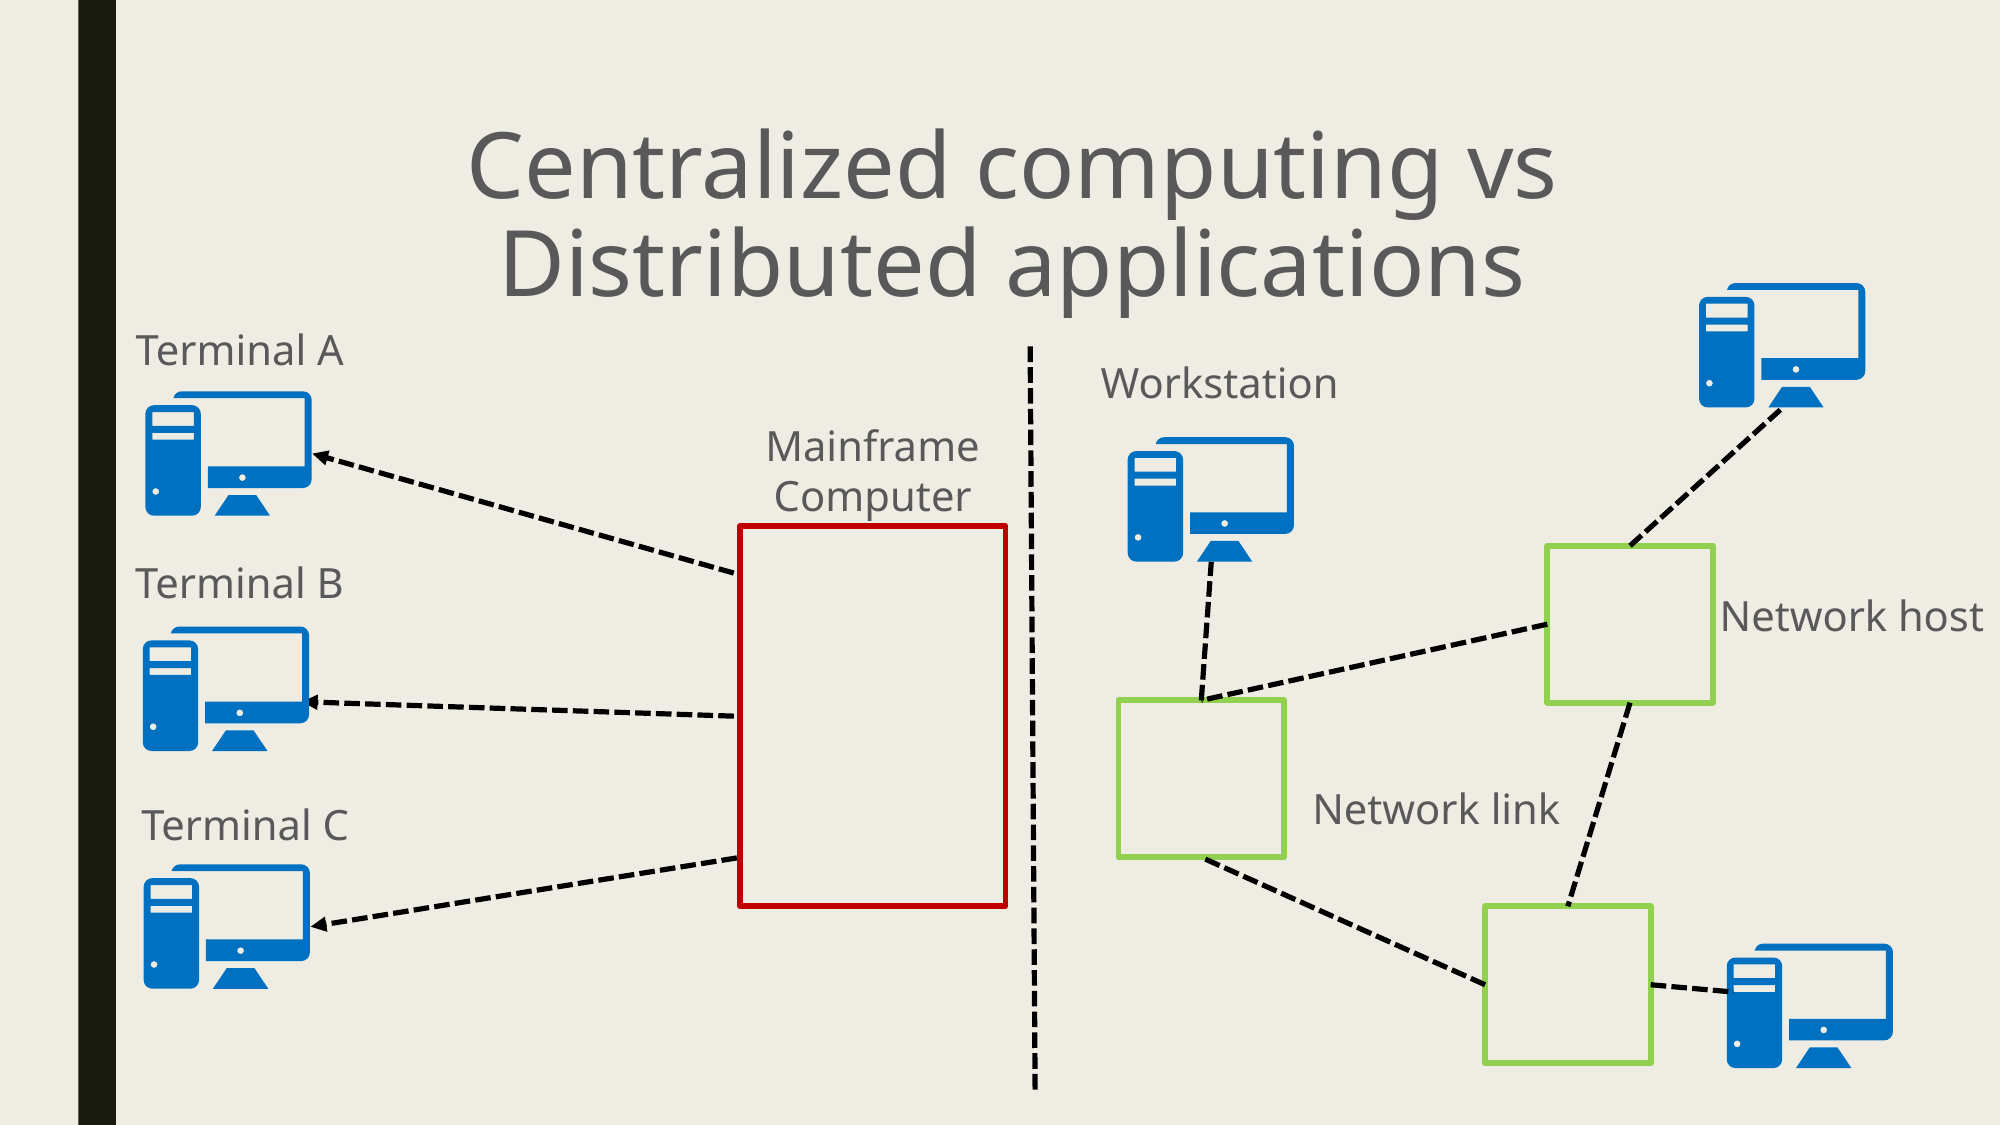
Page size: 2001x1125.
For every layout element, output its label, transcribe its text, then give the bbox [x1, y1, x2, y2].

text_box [1201, 857, 1486, 985]
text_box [142, 626, 310, 752]
text_box Terminal B [120, 549, 359, 615]
text_box [1482, 903, 1654, 1066]
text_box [1030, 345, 1036, 1090]
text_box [143, 864, 311, 990]
text_box Network link [1297, 775, 1567, 840]
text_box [1127, 437, 1295, 562]
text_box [1699, 283, 1867, 408]
text_box Network host [1704, 582, 1999, 648]
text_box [1726, 943, 1894, 1069]
text_box Terminal A [120, 316, 359, 382]
text_box Terminal C [126, 791, 364, 857]
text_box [1201, 561, 1212, 701]
title Centralized computing vs Distributed applications [225, 112, 1800, 357]
text_box Workstation [1085, 349, 1354, 414]
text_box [1650, 984, 1734, 993]
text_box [1212, 624, 1548, 701]
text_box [312, 453, 734, 573]
text_box [1544, 543, 1716, 706]
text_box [1630, 407, 1783, 546]
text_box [310, 857, 737, 927]
text_box Mainframe Computer [739, 412, 1006, 523]
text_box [310, 701, 734, 717]
text_box [737, 523, 1008, 909]
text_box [145, 391, 313, 516]
text_box [1116, 697, 1287, 860]
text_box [1567, 702, 1631, 907]
